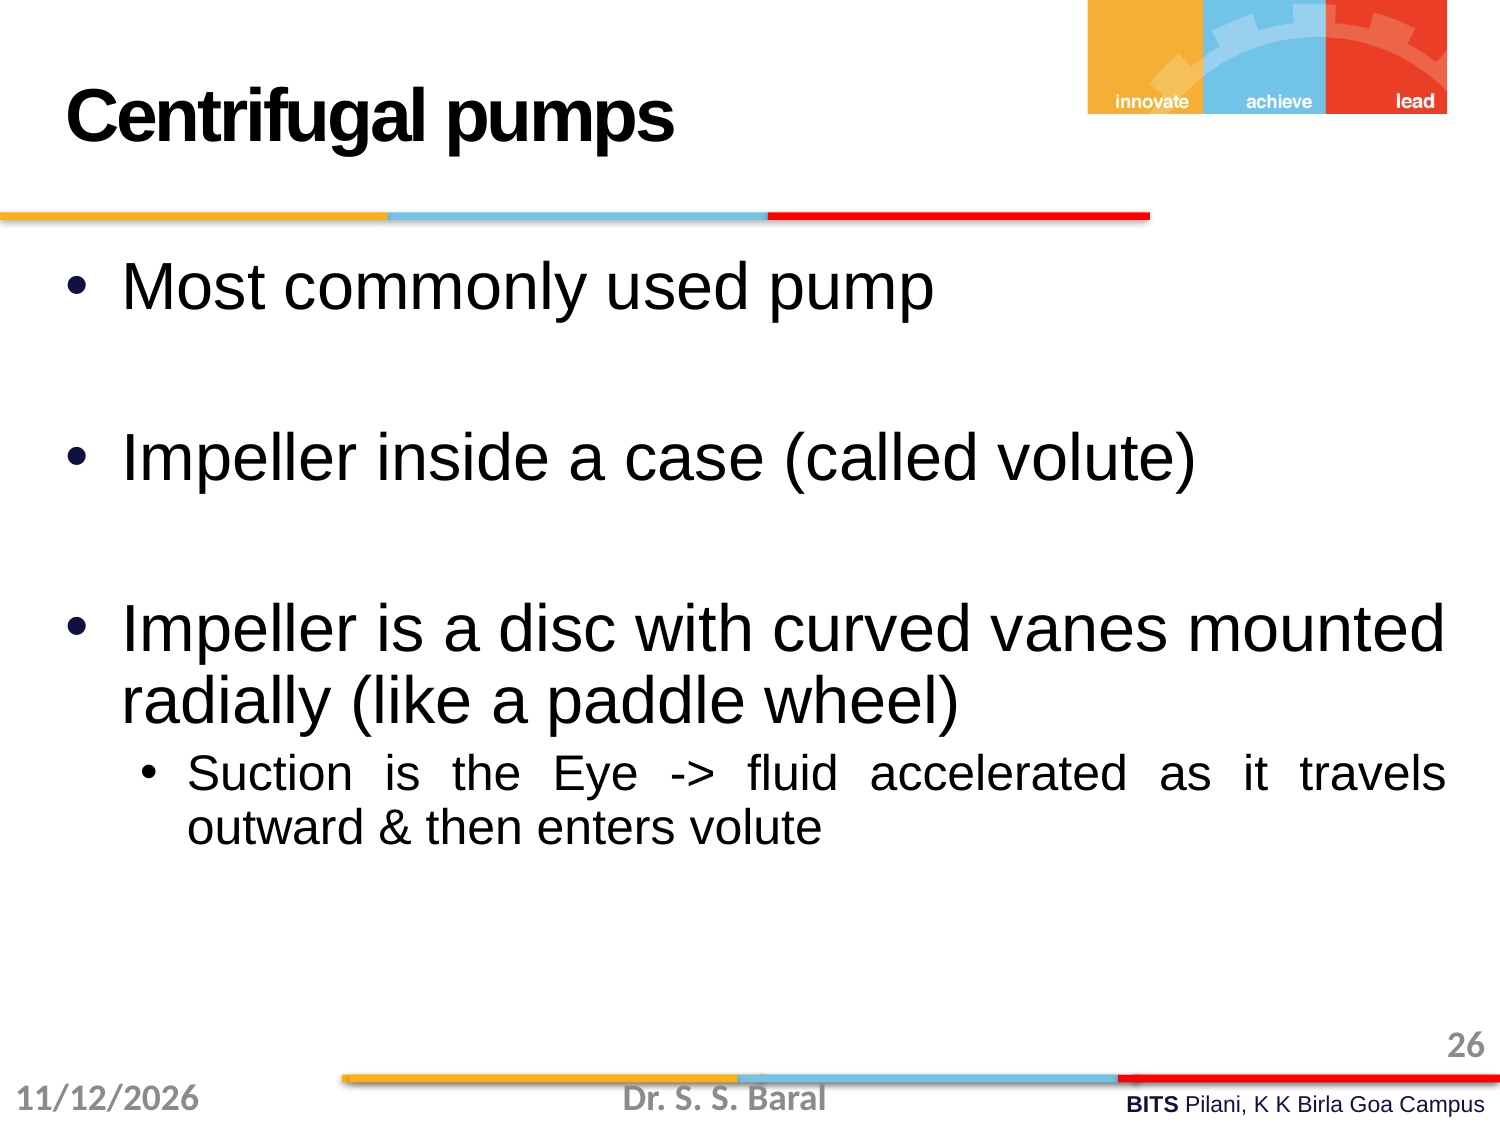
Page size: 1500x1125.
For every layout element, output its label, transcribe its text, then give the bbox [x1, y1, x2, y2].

list Centrifugal pumps [50, 24, 1088, 213]
slide_number 26 [1149, 1012, 1500, 1073]
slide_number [0, 1065, 350, 1125]
footer Dr. S. S. Baral [487, 1065, 963, 1125]
list Most commonly used pump Impeller inside a case (called volute) Impeller is a disc with curved vanes mounted radially (like a paddle wheel) Suction is the Eye -> fluid accelerated as it travels outward & then enters volute [50, 245, 1463, 1050]
picture [1087, 0, 1448, 114]
